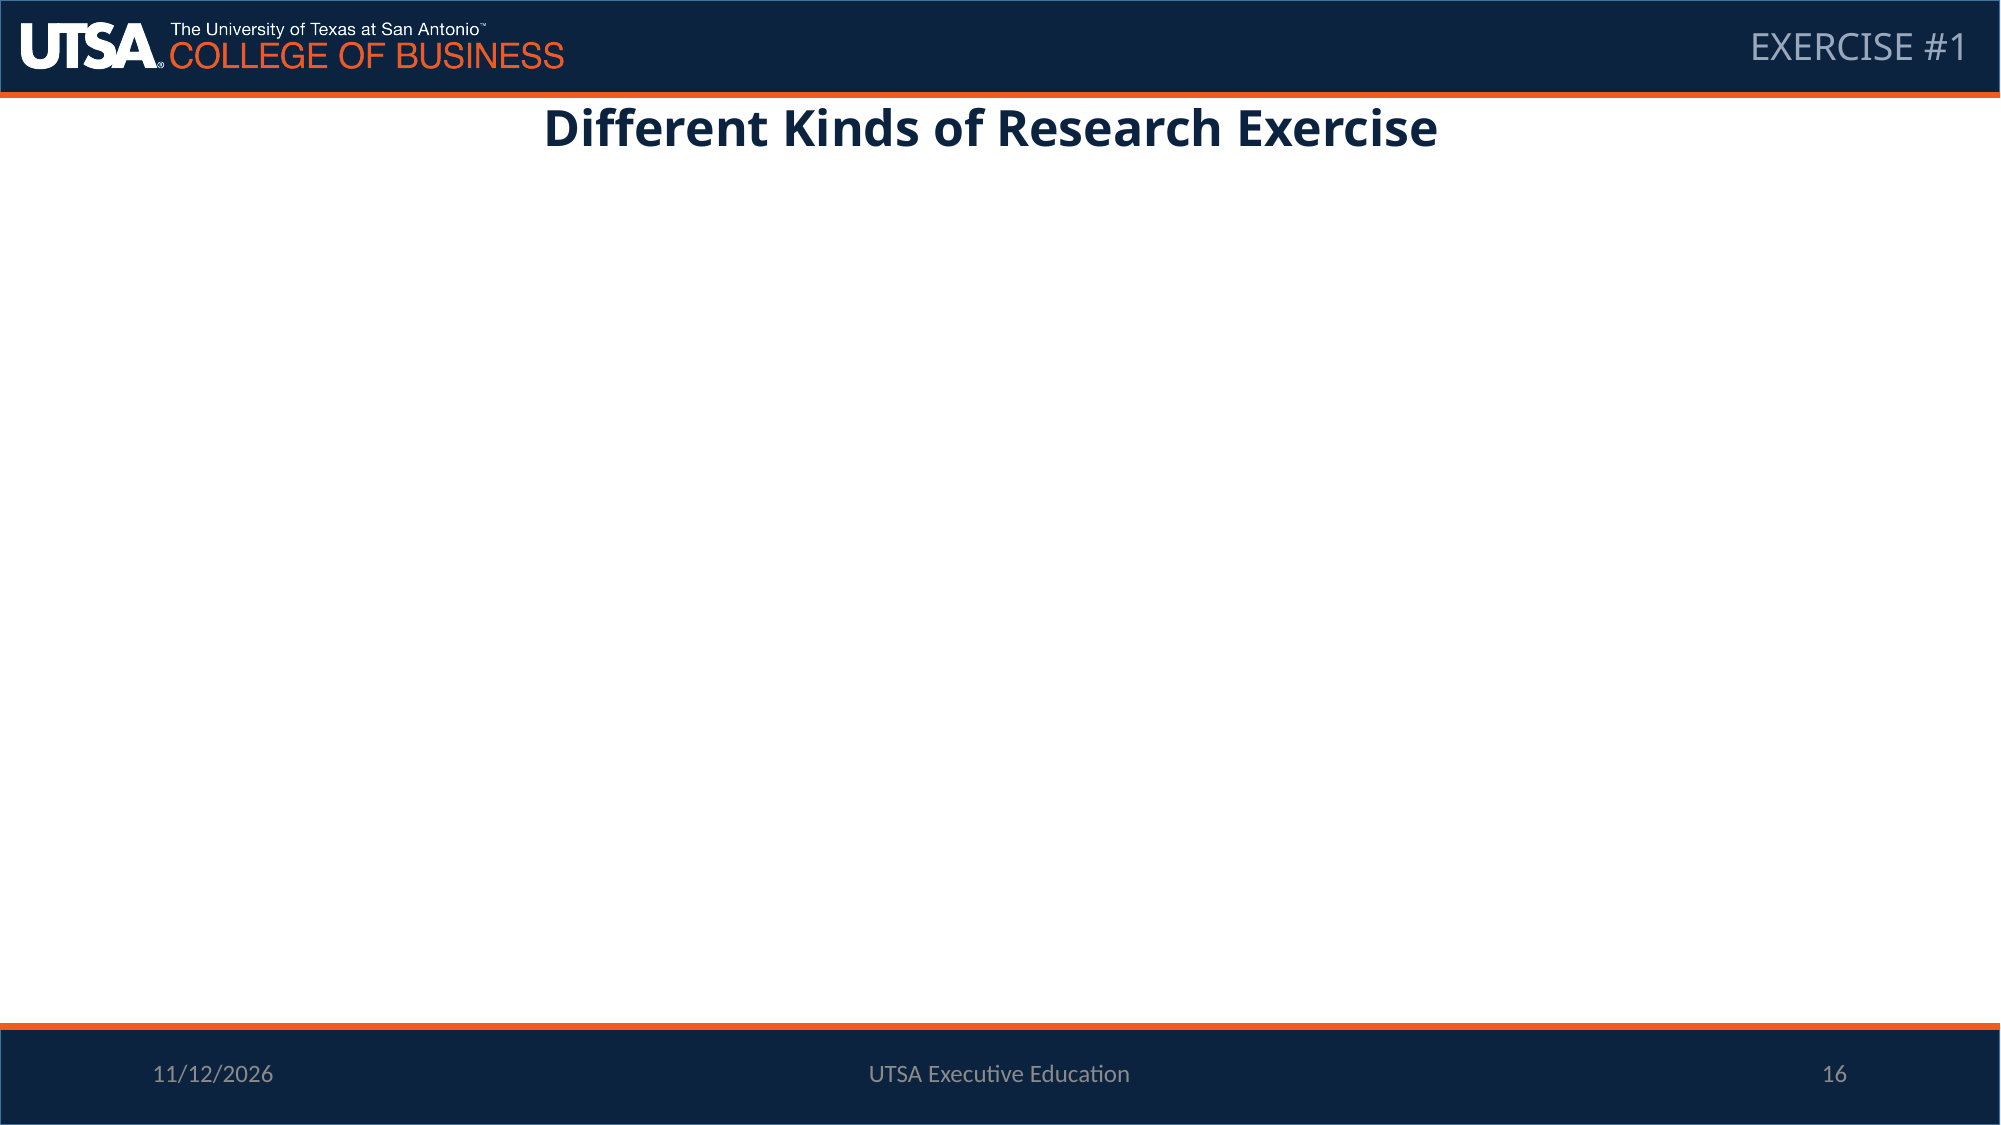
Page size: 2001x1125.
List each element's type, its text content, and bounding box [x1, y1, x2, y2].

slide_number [137, 1042, 588, 1103]
slide_number 16 [1412, 1042, 1863, 1103]
text_box EXERCISE #1 [1735, 15, 2000, 76]
title Different Kinds of Research Exercise [24, 69, 1959, 242]
footer UTSA Executive Education [662, 1042, 1338, 1103]
picture [1, 0, 589, 195]
